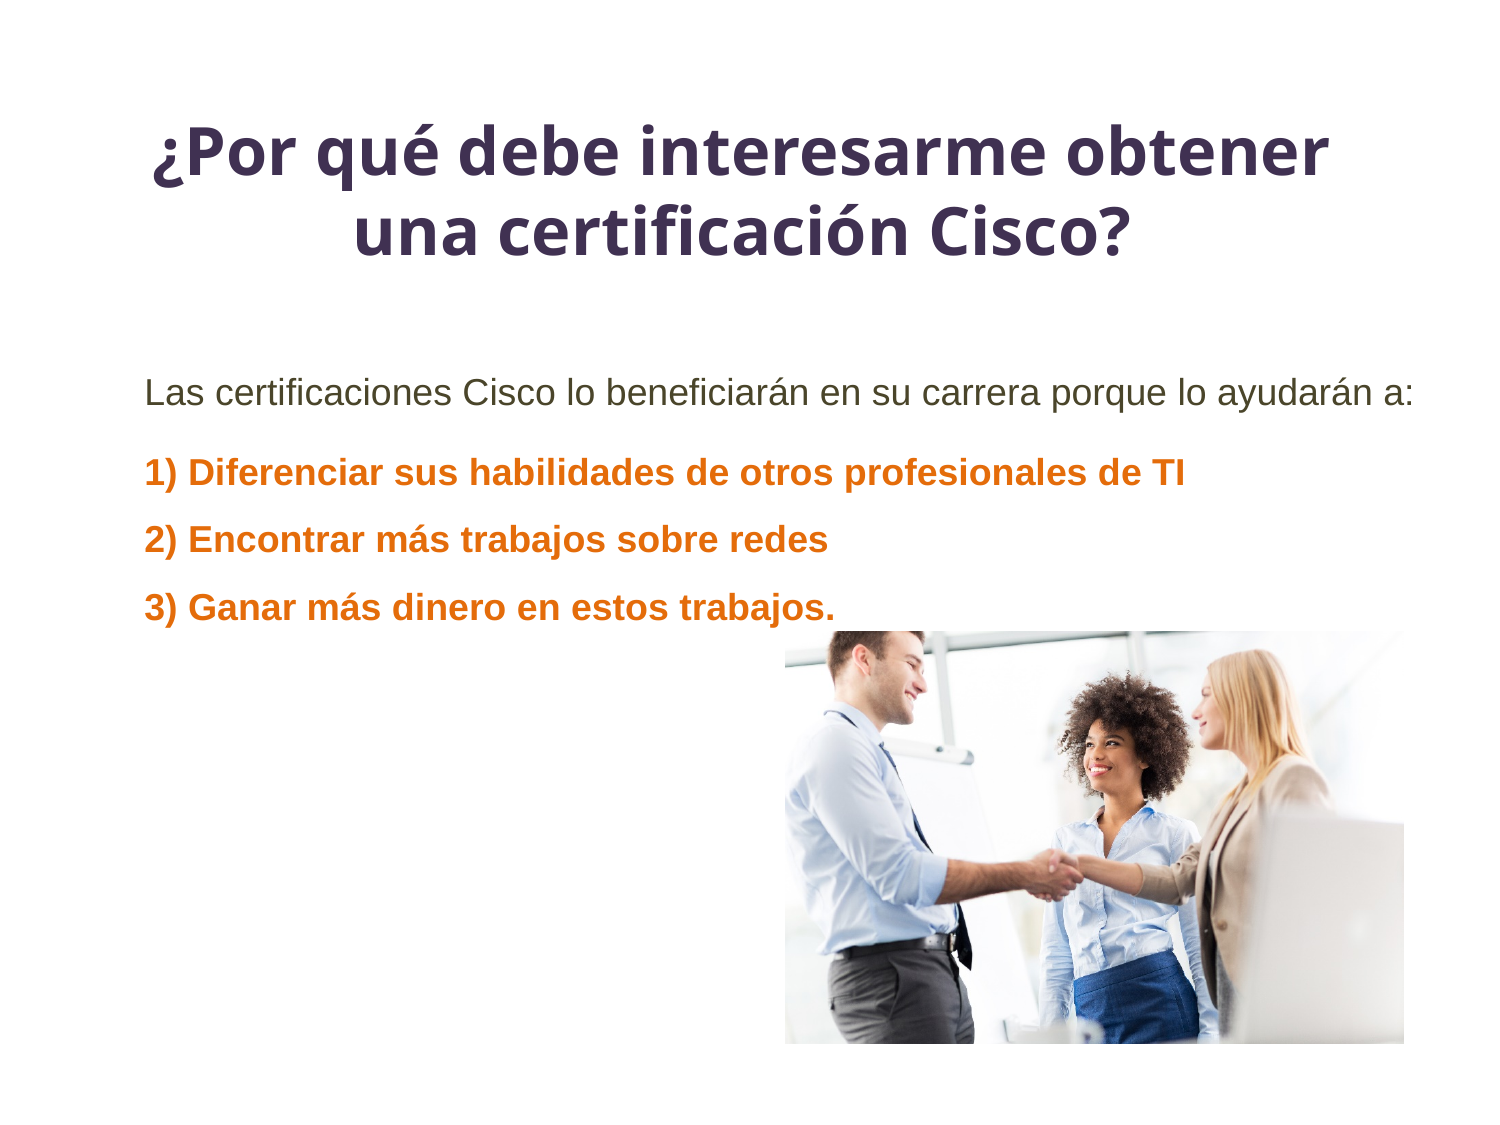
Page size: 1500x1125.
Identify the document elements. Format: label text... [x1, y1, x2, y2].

text_box ¿Por qué debe interesarme obtener una certificación Cisco? [123, 101, 1361, 390]
picture [785, 631, 1405, 1044]
text_box Las certificaciones Cisco lo beneficiarán en su carrera porque lo ayudarán a: 1) Diferenciar sus habilidades de otros profesionales de TI 2) Encontrar más trabajos sobre redes 3) Ganar más dinero en estos trabajos. [129, 338, 1434, 636]
